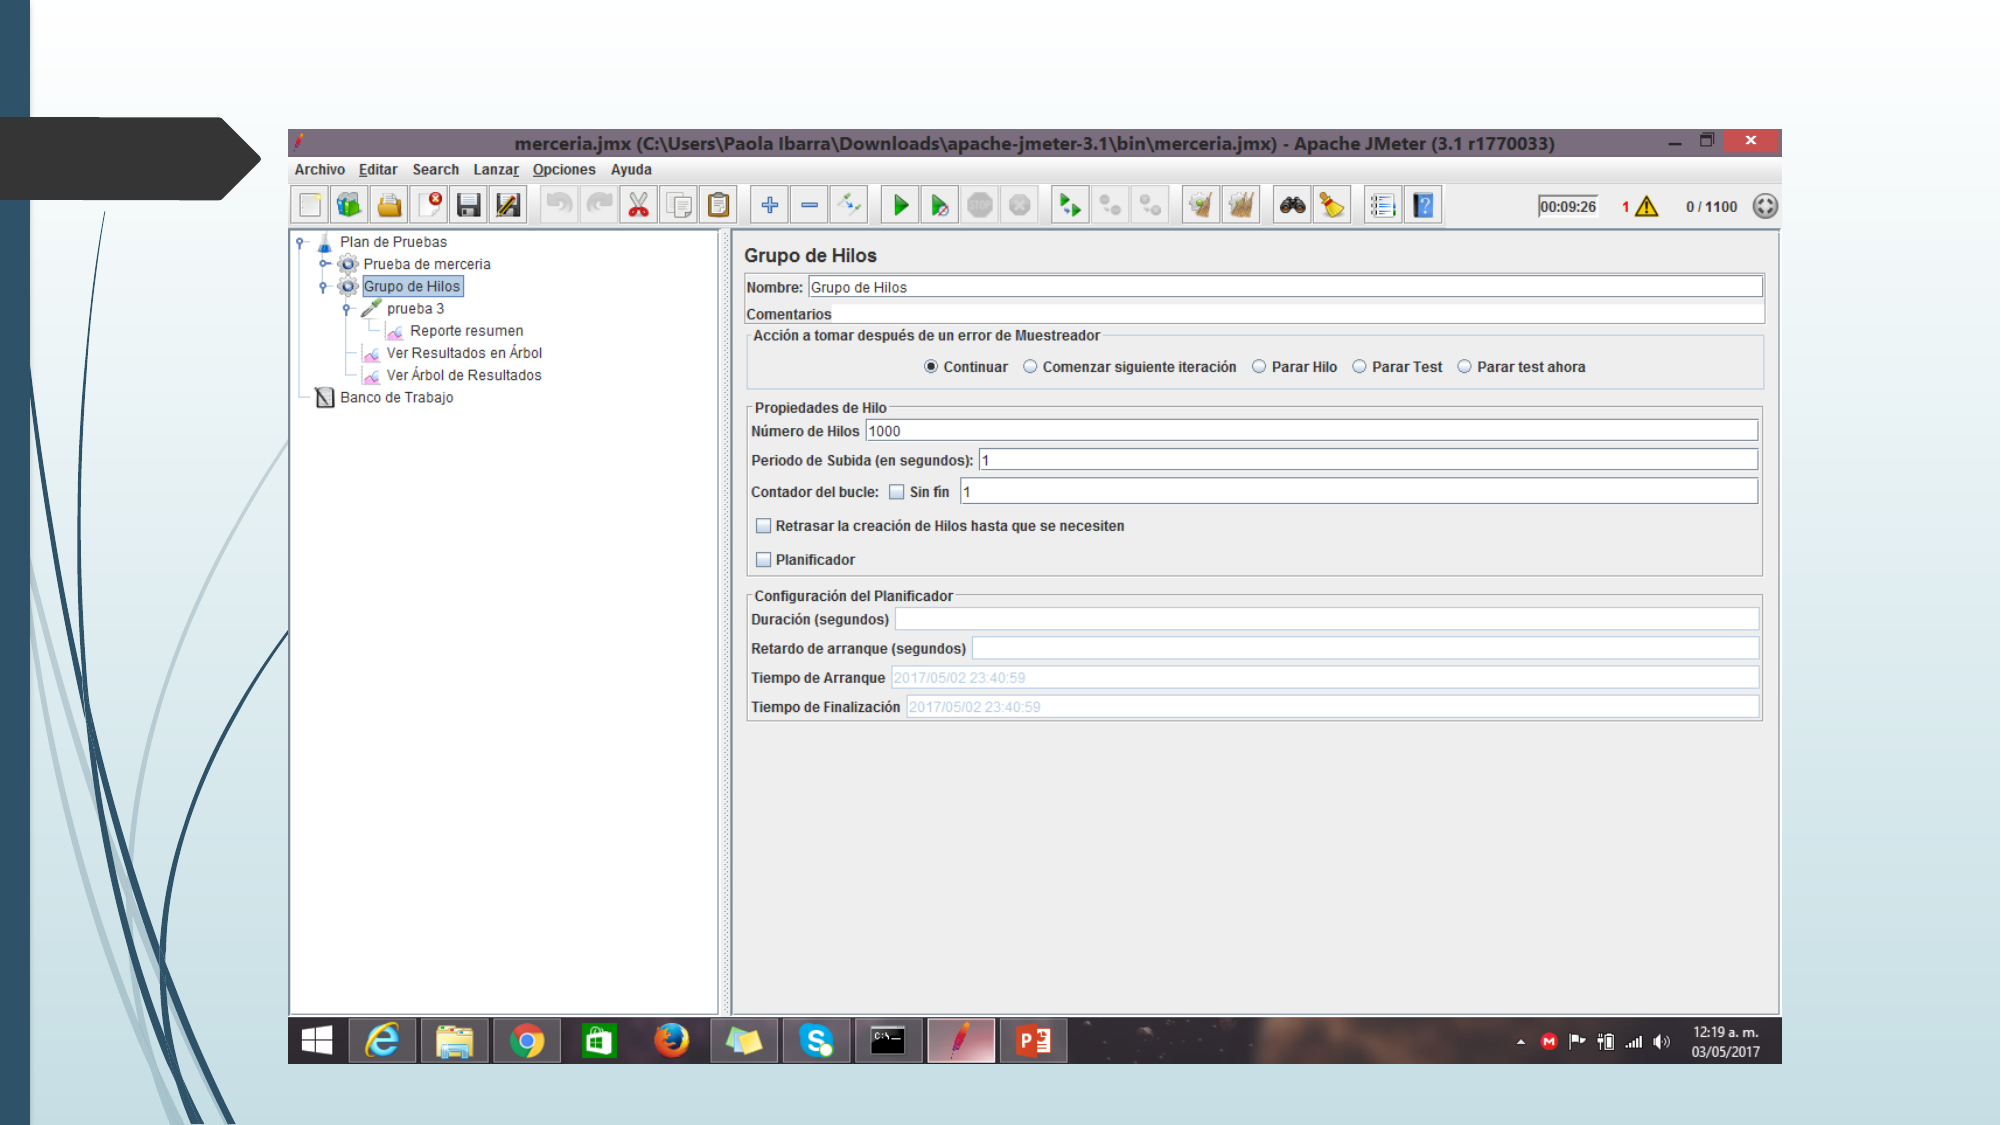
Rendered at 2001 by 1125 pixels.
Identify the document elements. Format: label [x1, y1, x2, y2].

picture [287, 129, 1782, 1064]
